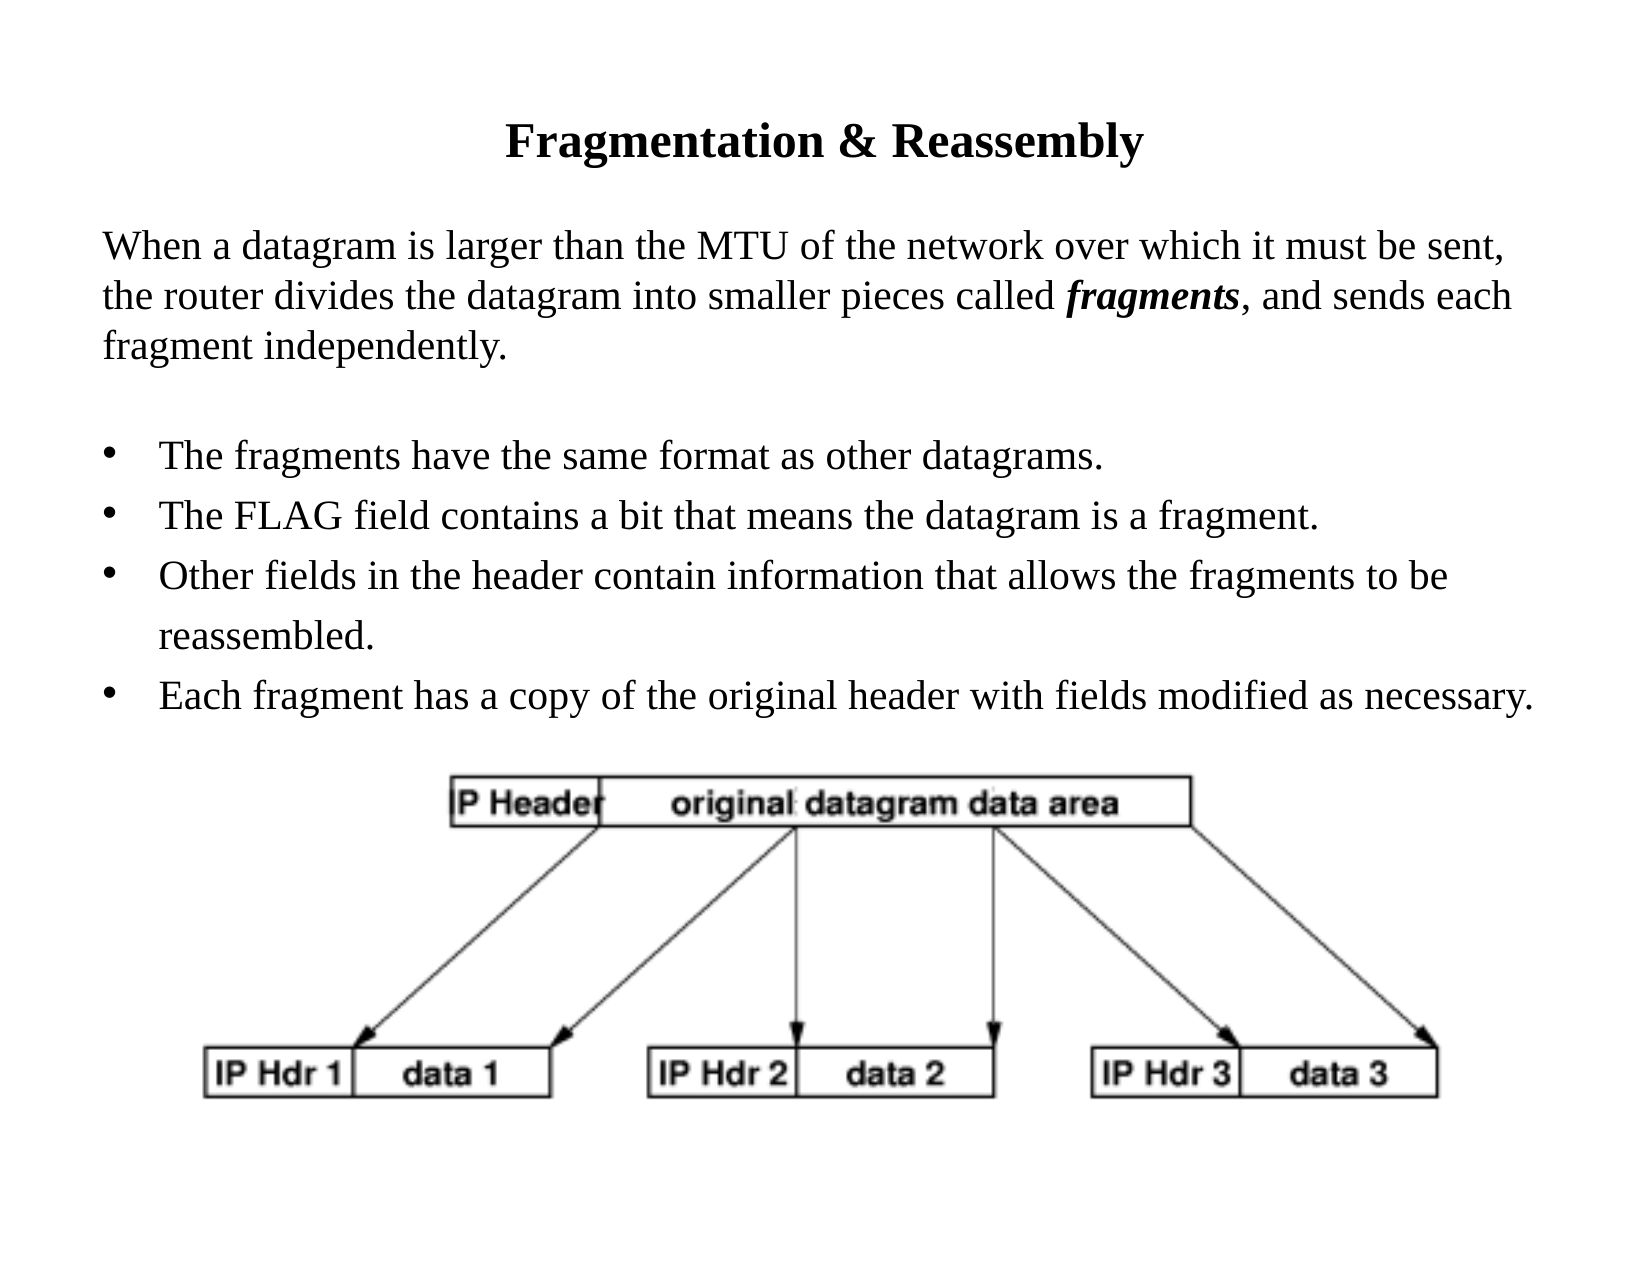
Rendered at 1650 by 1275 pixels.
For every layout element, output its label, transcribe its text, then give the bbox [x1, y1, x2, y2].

text_box Fragmentation & Reassembly When a datagram is larger than the MTU of the network over which it must be sent, the router divides the datagram into smaller pieces called fragments, and sends each fragment independently. The fragments have the same format as other datagrams. The FLAG field contains a bit that means the datagram is a fragment. Other fields in the header contain information that allows the fragments to be reassembled. Each fragment has a copy of the original header with fields modified as necessary. [87, 99, 1563, 725]
picture [162, 749, 1476, 1141]
